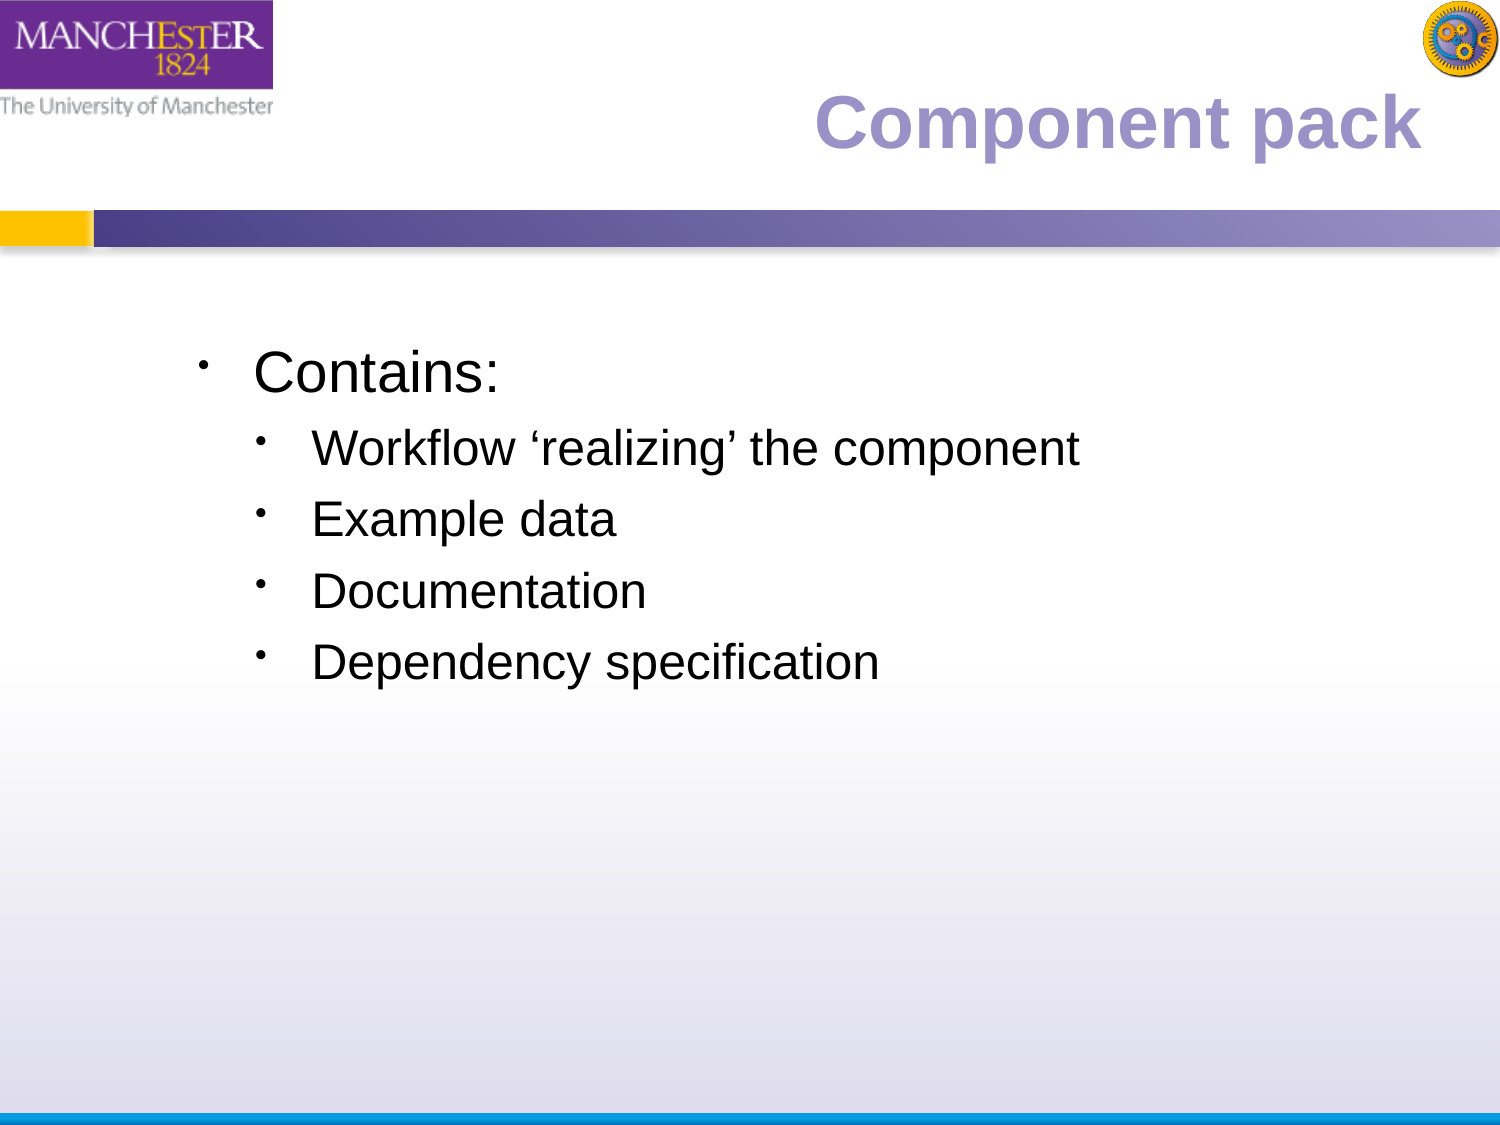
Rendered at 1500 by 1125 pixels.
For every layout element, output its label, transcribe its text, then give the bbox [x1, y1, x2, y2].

list Contains: Workflow ‘realizing’ the component Example data Documentation Dependency specification [183, 326, 1389, 917]
picture [1421, 0, 1500, 79]
title Component pack [99, 37, 1438, 200]
